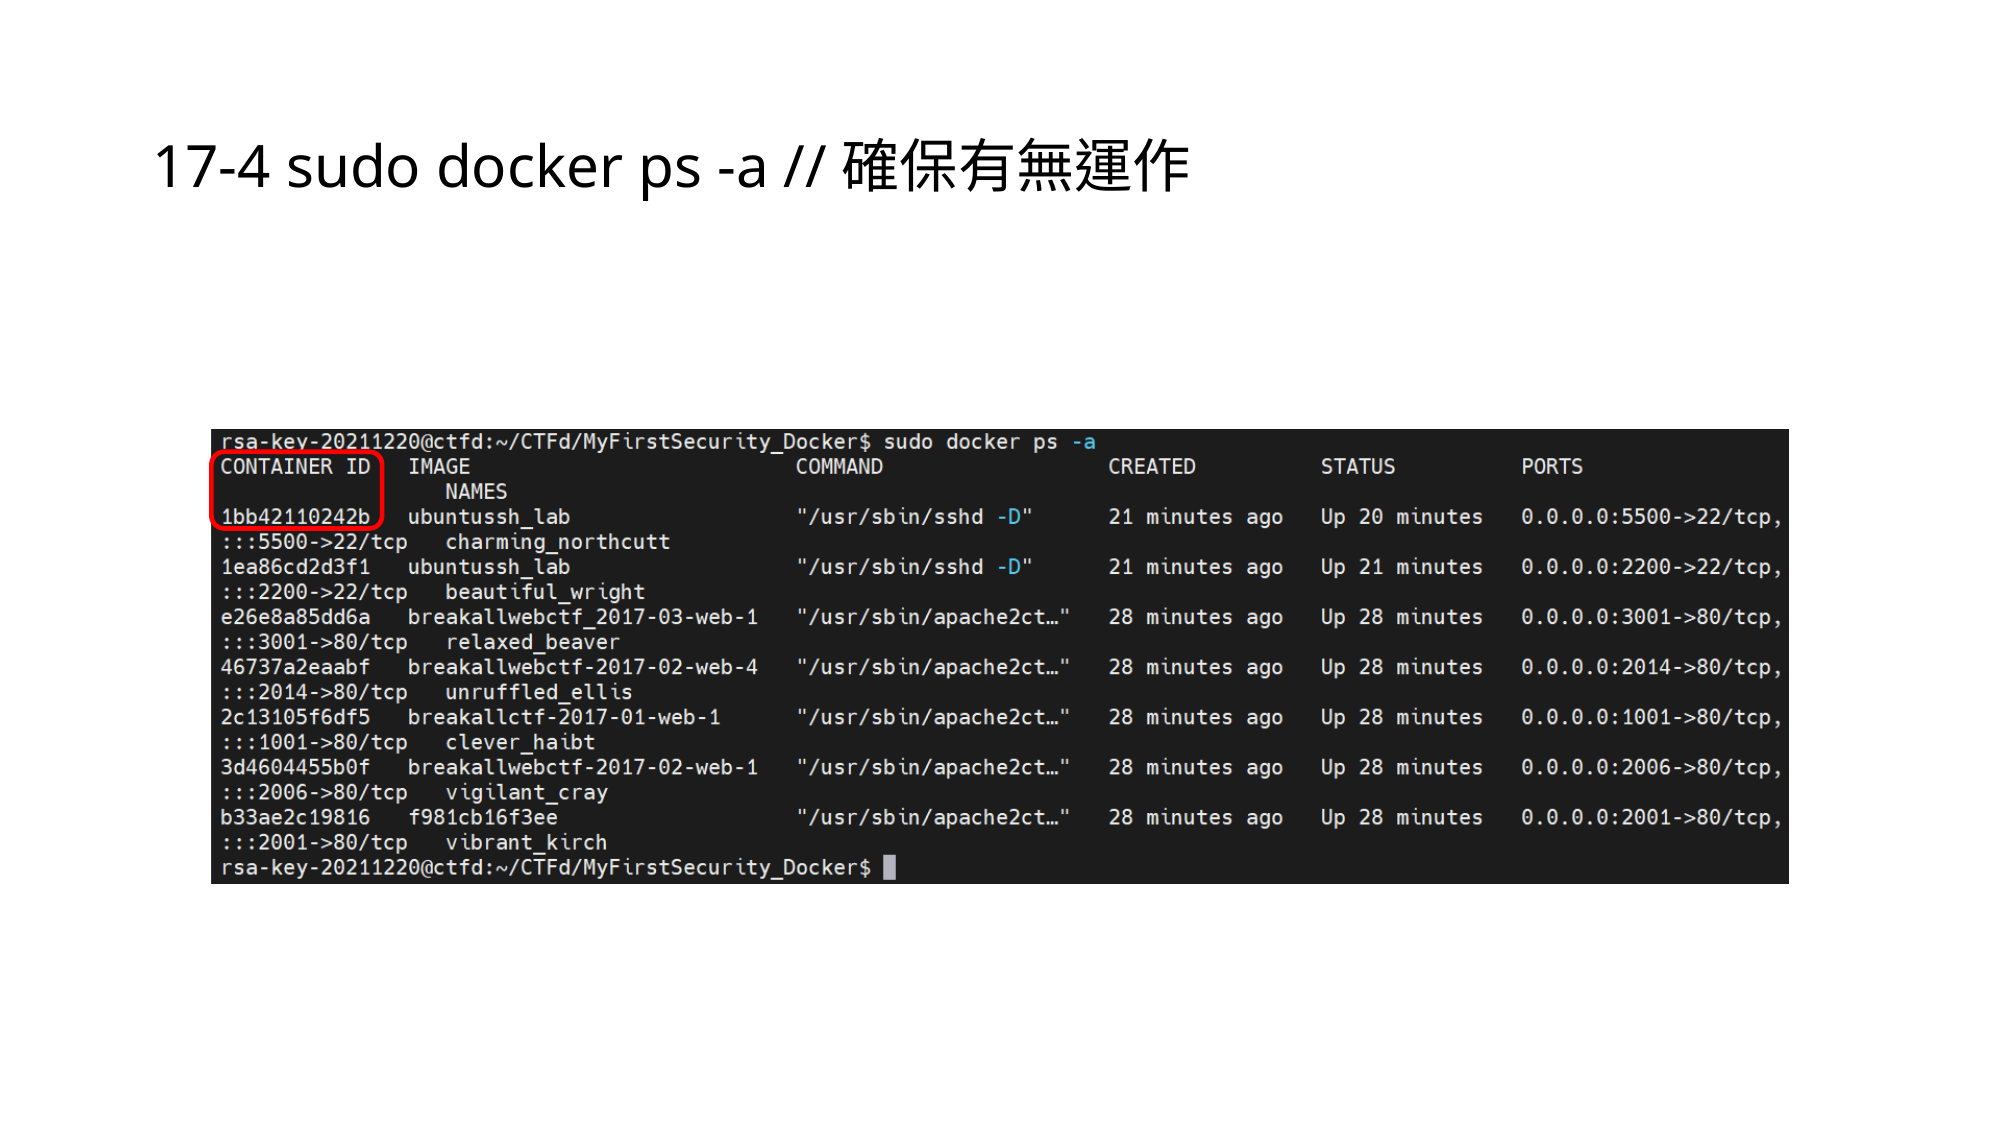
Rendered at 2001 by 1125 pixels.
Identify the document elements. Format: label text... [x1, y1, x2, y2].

title 17-4 sudo docker ps -a //確保有無運作 [137, 59, 1863, 278]
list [211, 429, 1789, 884]
